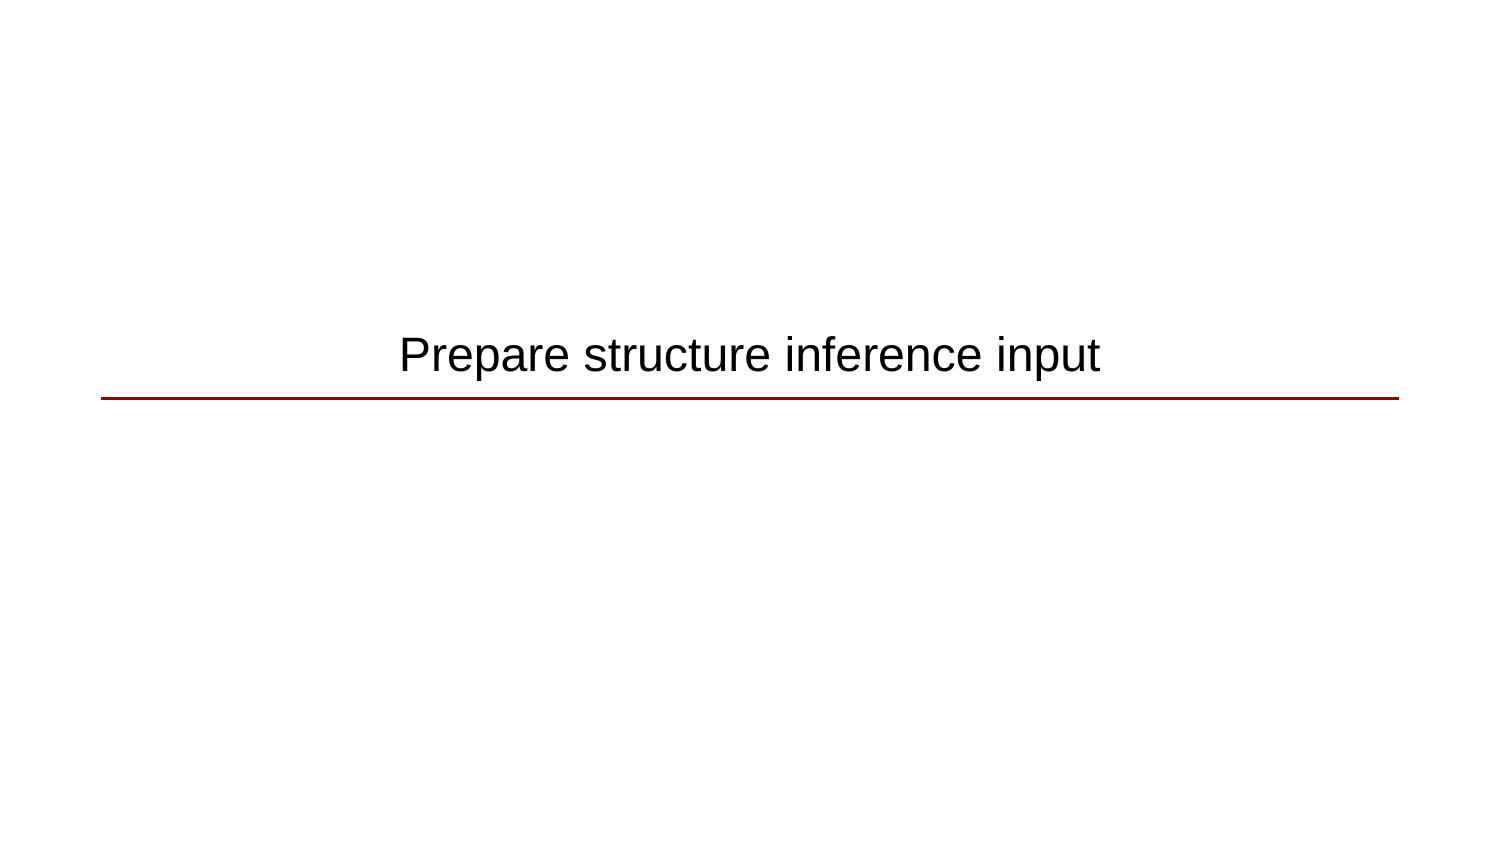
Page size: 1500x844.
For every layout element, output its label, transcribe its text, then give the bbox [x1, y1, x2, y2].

title Prepare structure inference input [120, 308, 1381, 397]
